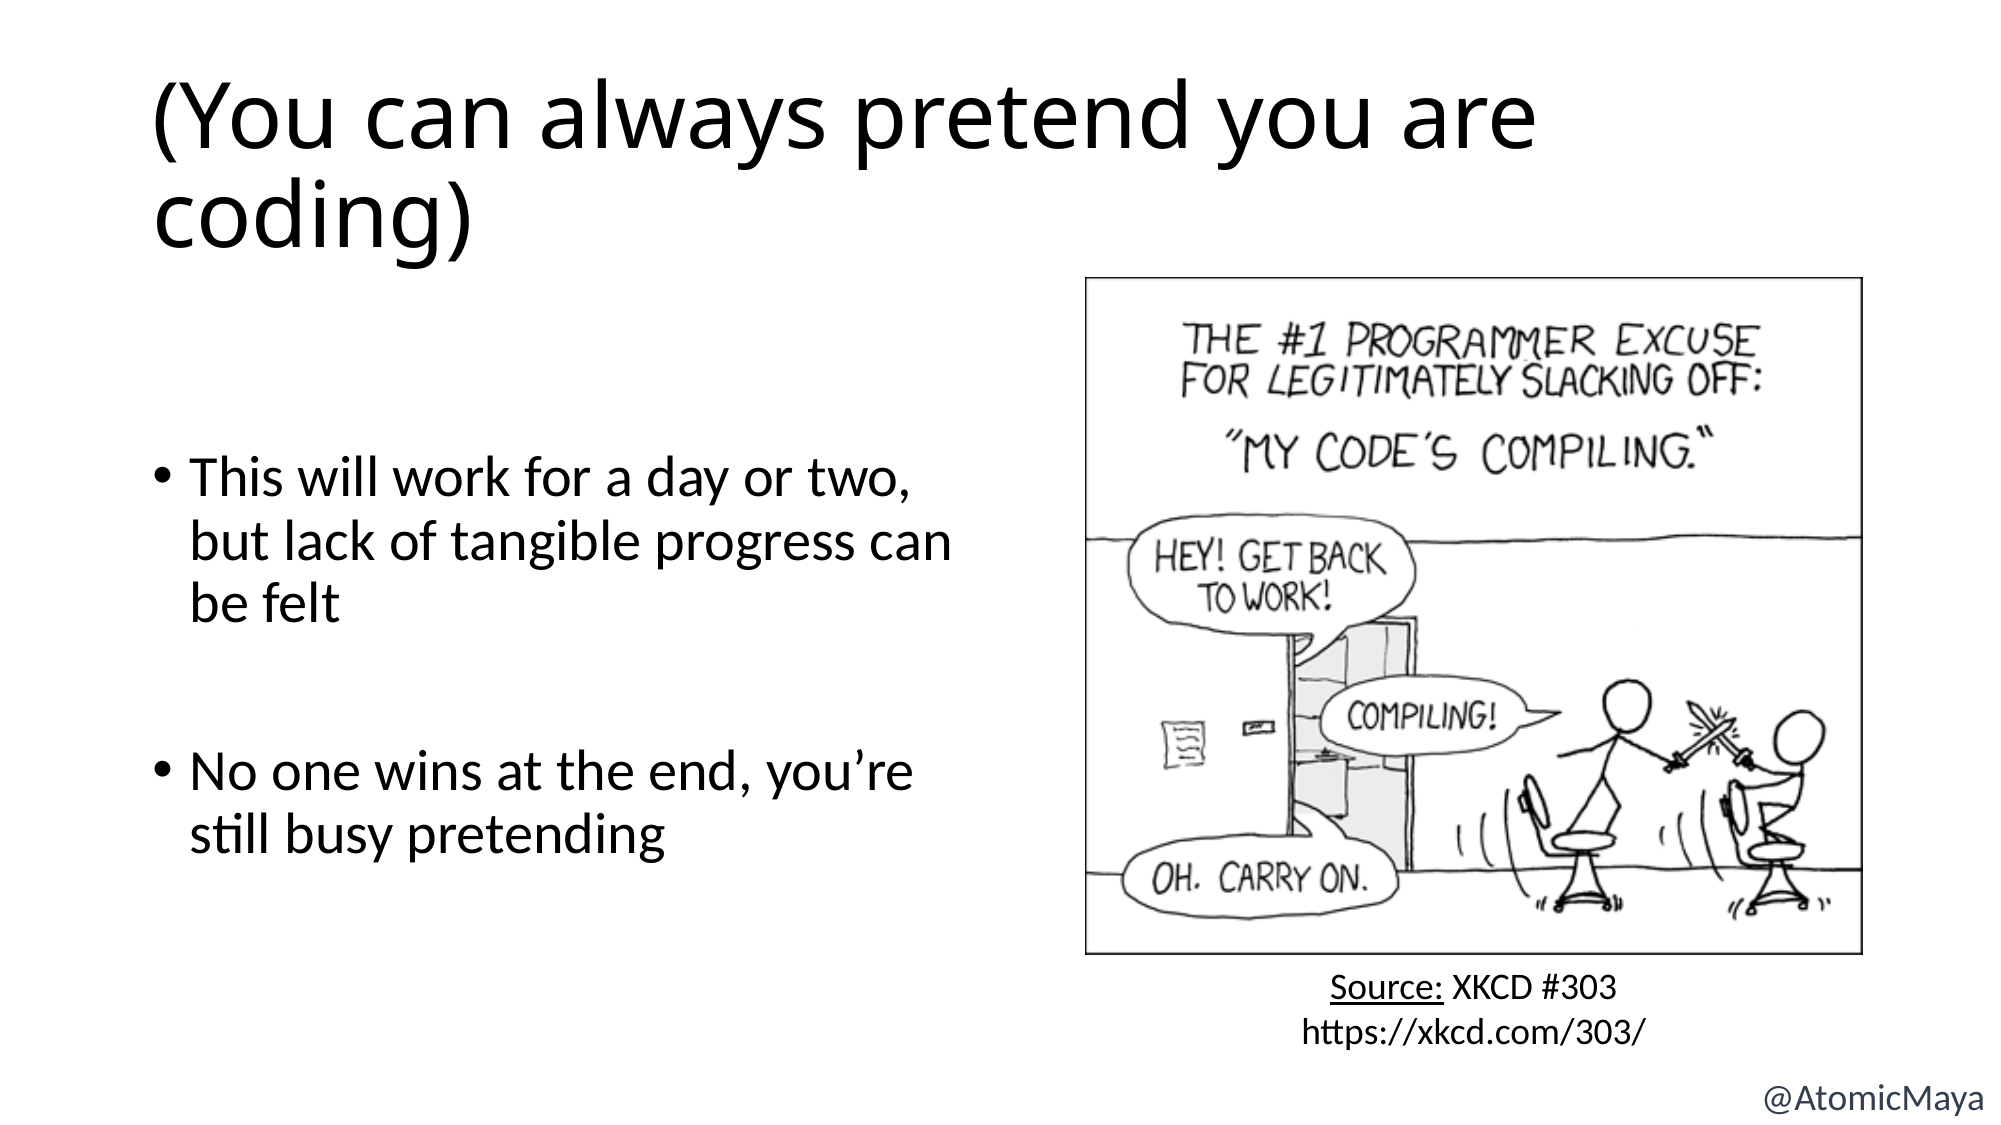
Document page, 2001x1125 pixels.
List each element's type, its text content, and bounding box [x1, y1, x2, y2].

text_box @AtomicMaya [1654, 1065, 2000, 1125]
title (You can always pretend you are coding) [137, 59, 1863, 278]
text_box Source: XKCD #303 https://xkcd.com/303/ [1286, 955, 1662, 1060]
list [1084, 277, 1863, 955]
list This will work for a day or two, but lack of tangible progress can be felt No one wins at the end, you’re still busy pretending [137, 299, 988, 1014]
